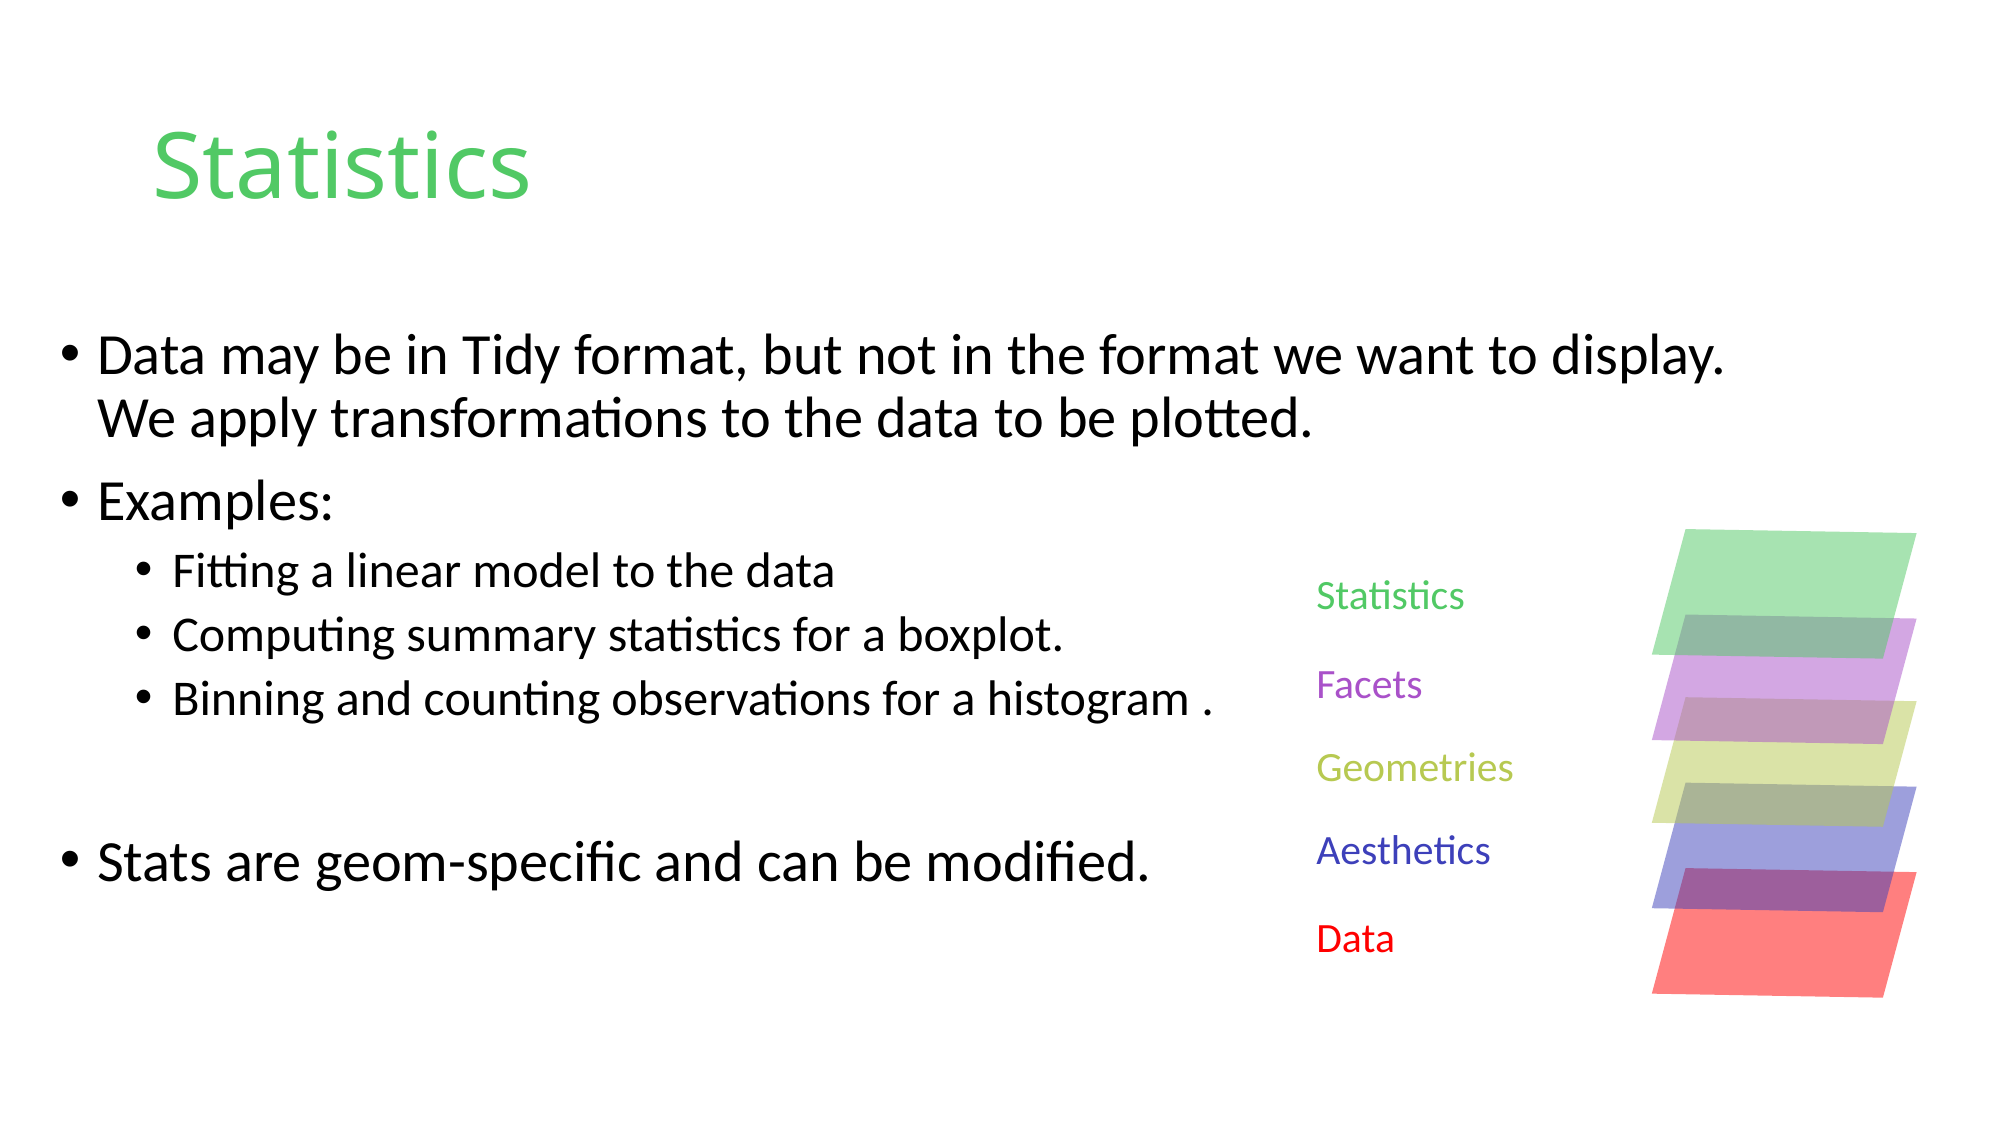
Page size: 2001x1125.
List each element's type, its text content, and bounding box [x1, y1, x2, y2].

title Statistics [137, 59, 1863, 278]
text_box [1301, 530, 1916, 996]
list Data may be in Tidy format, but not in the format we want to display. We apply transformations to the data to be plotted. Examples: Fitting a linear model to the data Computing summary statistics for a boxplot. Binning and counting observations for a histogram . Stats are geom-specific and can be modified. [44, 316, 1770, 1031]
